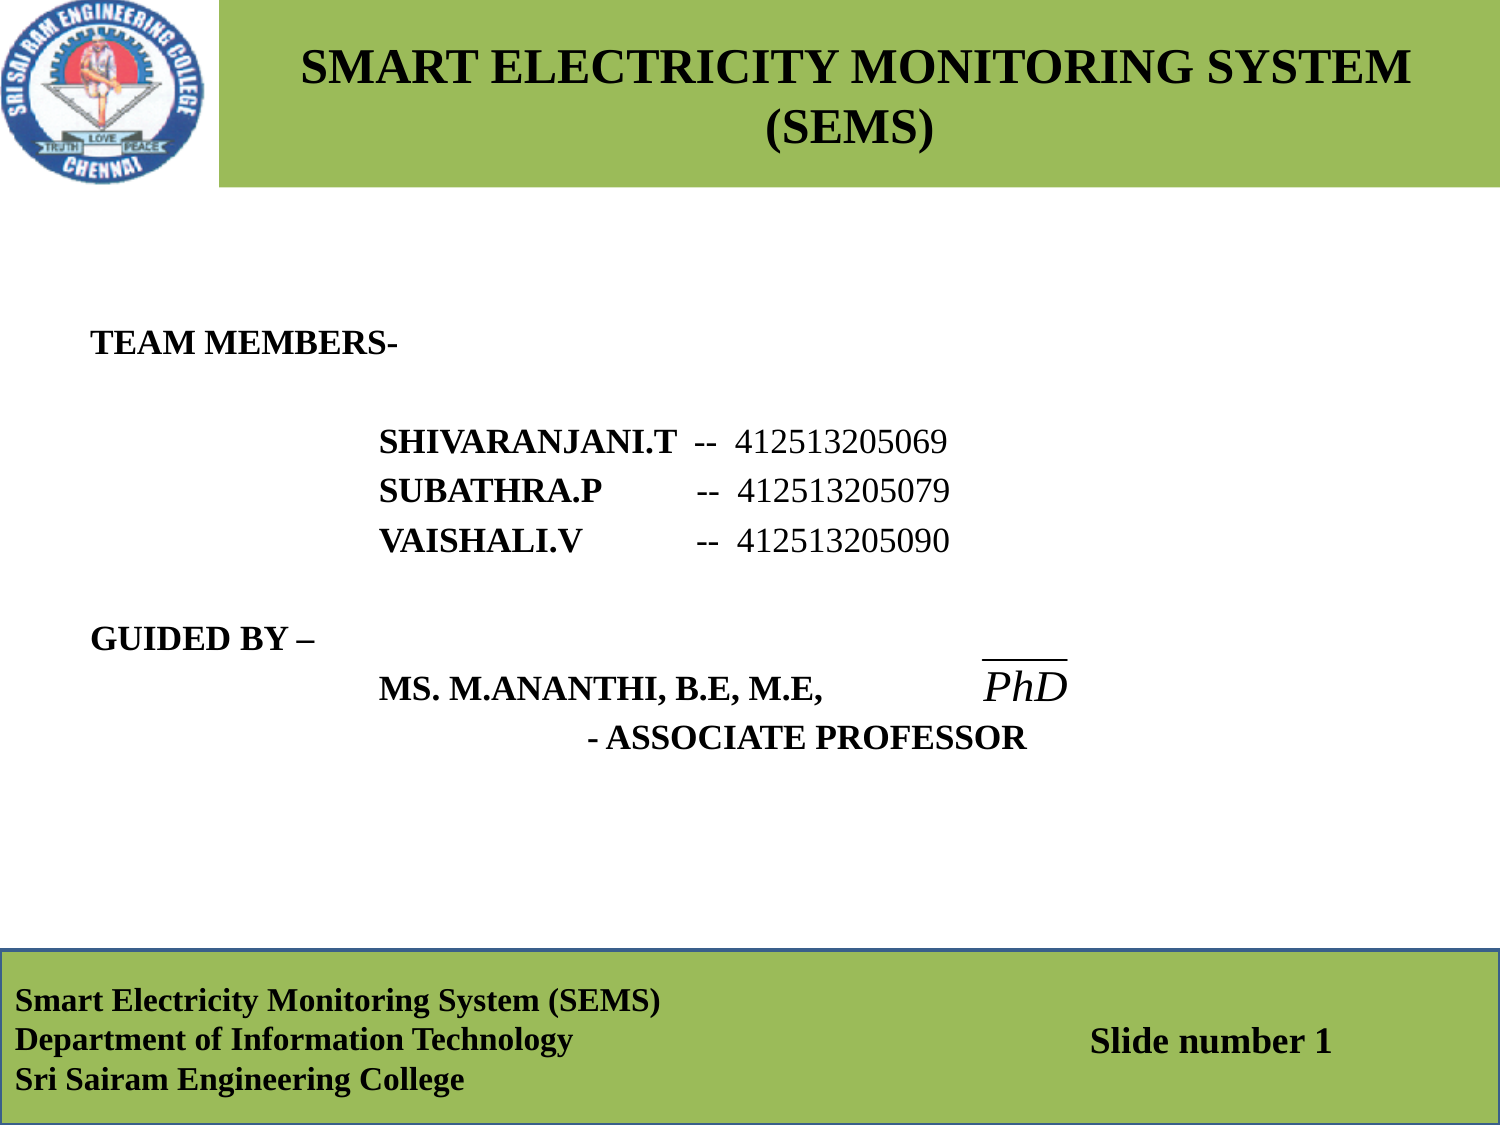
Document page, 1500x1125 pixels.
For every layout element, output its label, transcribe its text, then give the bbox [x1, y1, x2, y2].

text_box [974, 649, 1076, 713]
text_box Smart Electricity Monitoring System (SEMS) Department of Information Technology Sri Sairam Engineering College [0, 948, 1500, 1125]
list TEAM MEMBERS- SHIVARANJANI.T -- 412513205069 SUBATHRA.P -- 412513205079 VAISHALI.V -- 412513205090 GUIDED BY – MS. M.ANANTHI, B.E, M.E, - ASSOCIATE PROFESSOR [75, 262, 1425, 925]
title SMART ELECTRICITY MONITORING SYSTEM (SEMS) [220, 0, 1500, 188]
slide_number Slide number 1 [1074, 975, 1475, 1103]
picture [0, 0, 219, 188]
